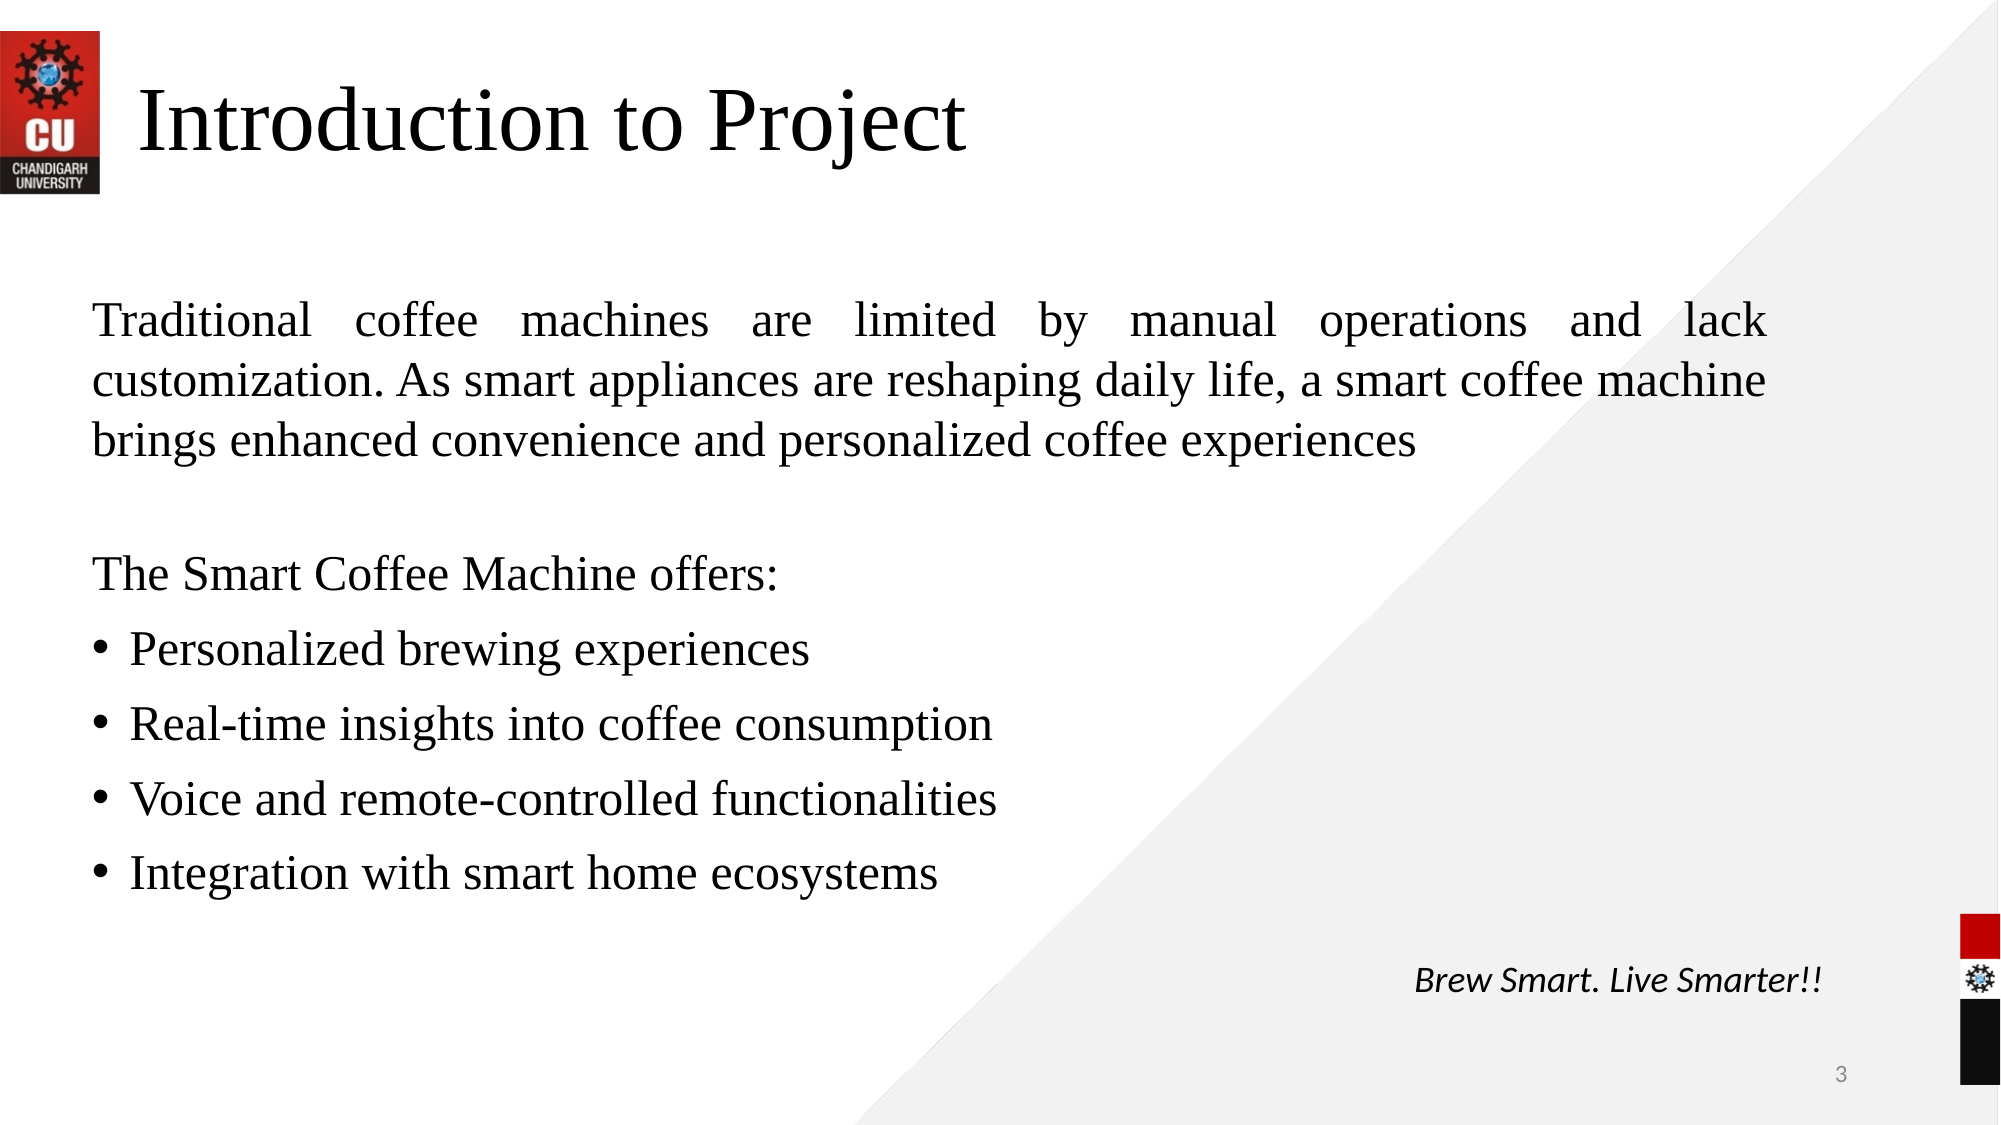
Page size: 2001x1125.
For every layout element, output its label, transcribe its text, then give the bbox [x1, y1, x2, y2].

picture [0, 0, 2001, 1125]
title Introduction to Project [122, 11, 1848, 230]
slide_number 3 [1412, 1042, 1863, 1103]
list Traditional coffee machines are limited by manual operations and lack customization. As smart appliances are reshaping daily life, a smart coffee machine brings enhanced convenience and personalized coffee experiences The Smart Coffee Machine offers: Personalized brewing experiences Real-time insights into coffee consumption Voice and remote-controlled functionalities Integration with smart home ecosystems [76, 278, 1784, 959]
text_box Brew Smart. Live Smarter!! [1399, 948, 1848, 1053]
